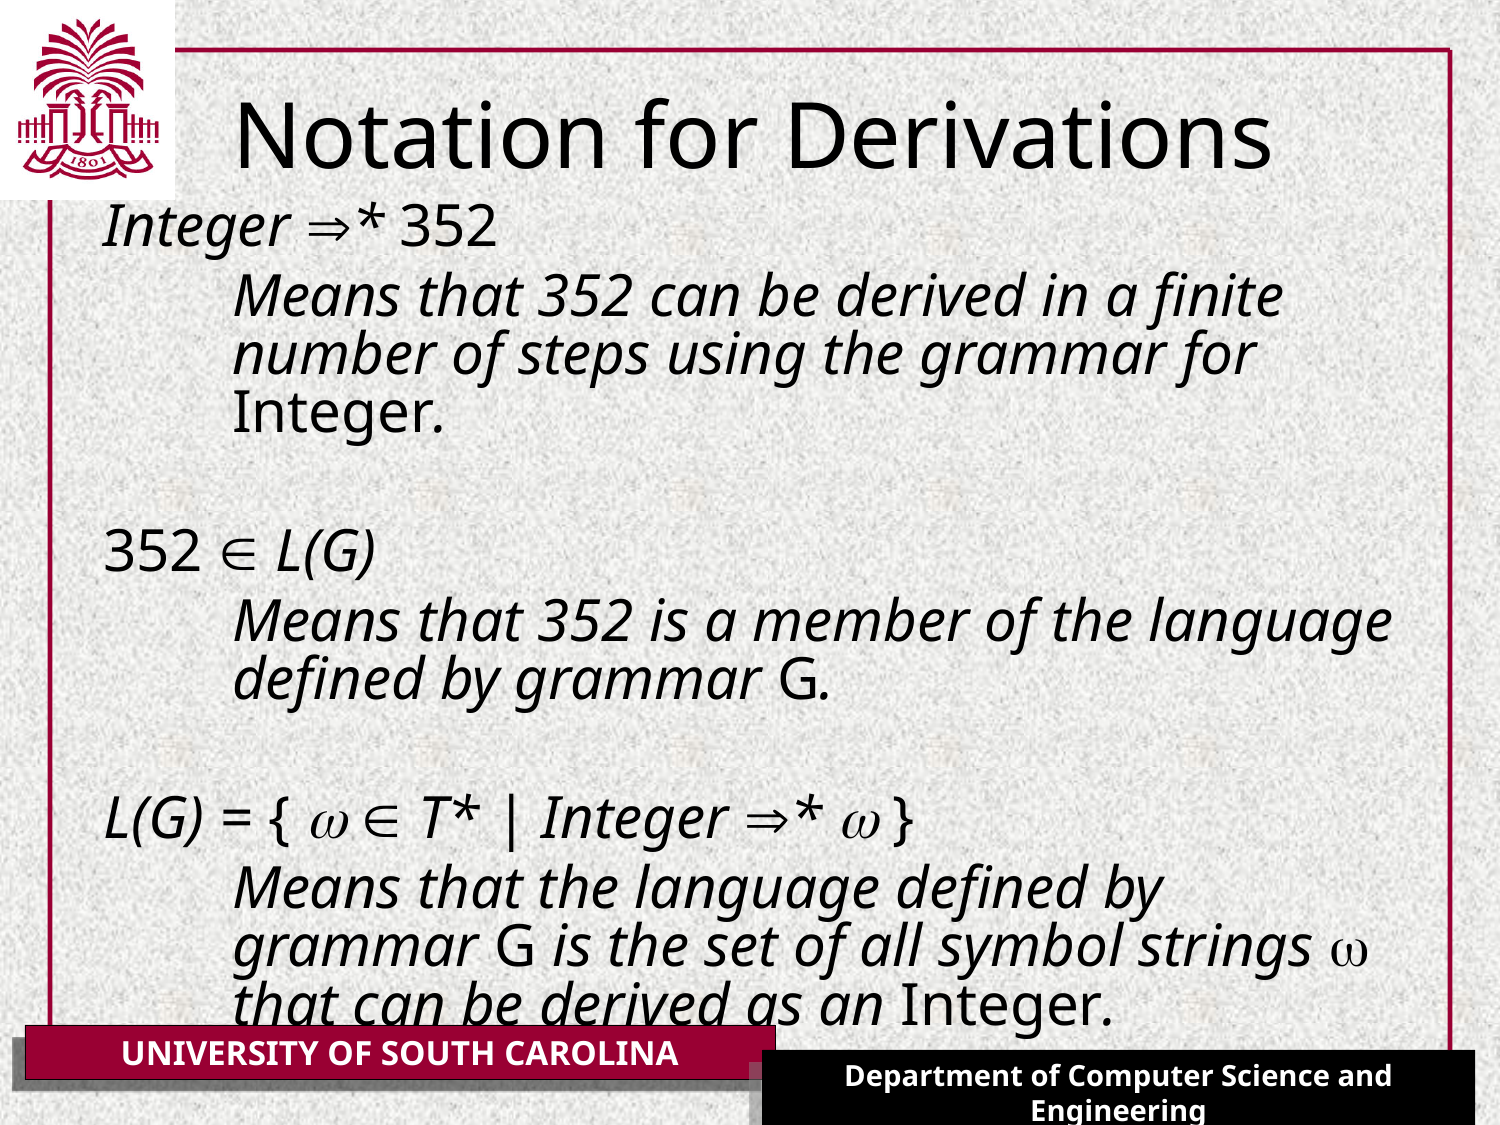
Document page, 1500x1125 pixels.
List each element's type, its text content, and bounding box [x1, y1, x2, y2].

picture [13, 1038, 749, 1091]
list Integer * 352 Means that 352 can be derived in a finite number of steps using the grammar for Integer. 352  L(G) Means that 352 is a member of the language defined by grammar G. L(G) = {   T* | Integer *  } Means that the language defined by grammar G is the set of all symbol strings  that can be derived as an Integer. [99, 200, 1413, 995]
title Notation for Derivations [99, 50, 1404, 200]
picture [0, 0, 1500, 1125]
